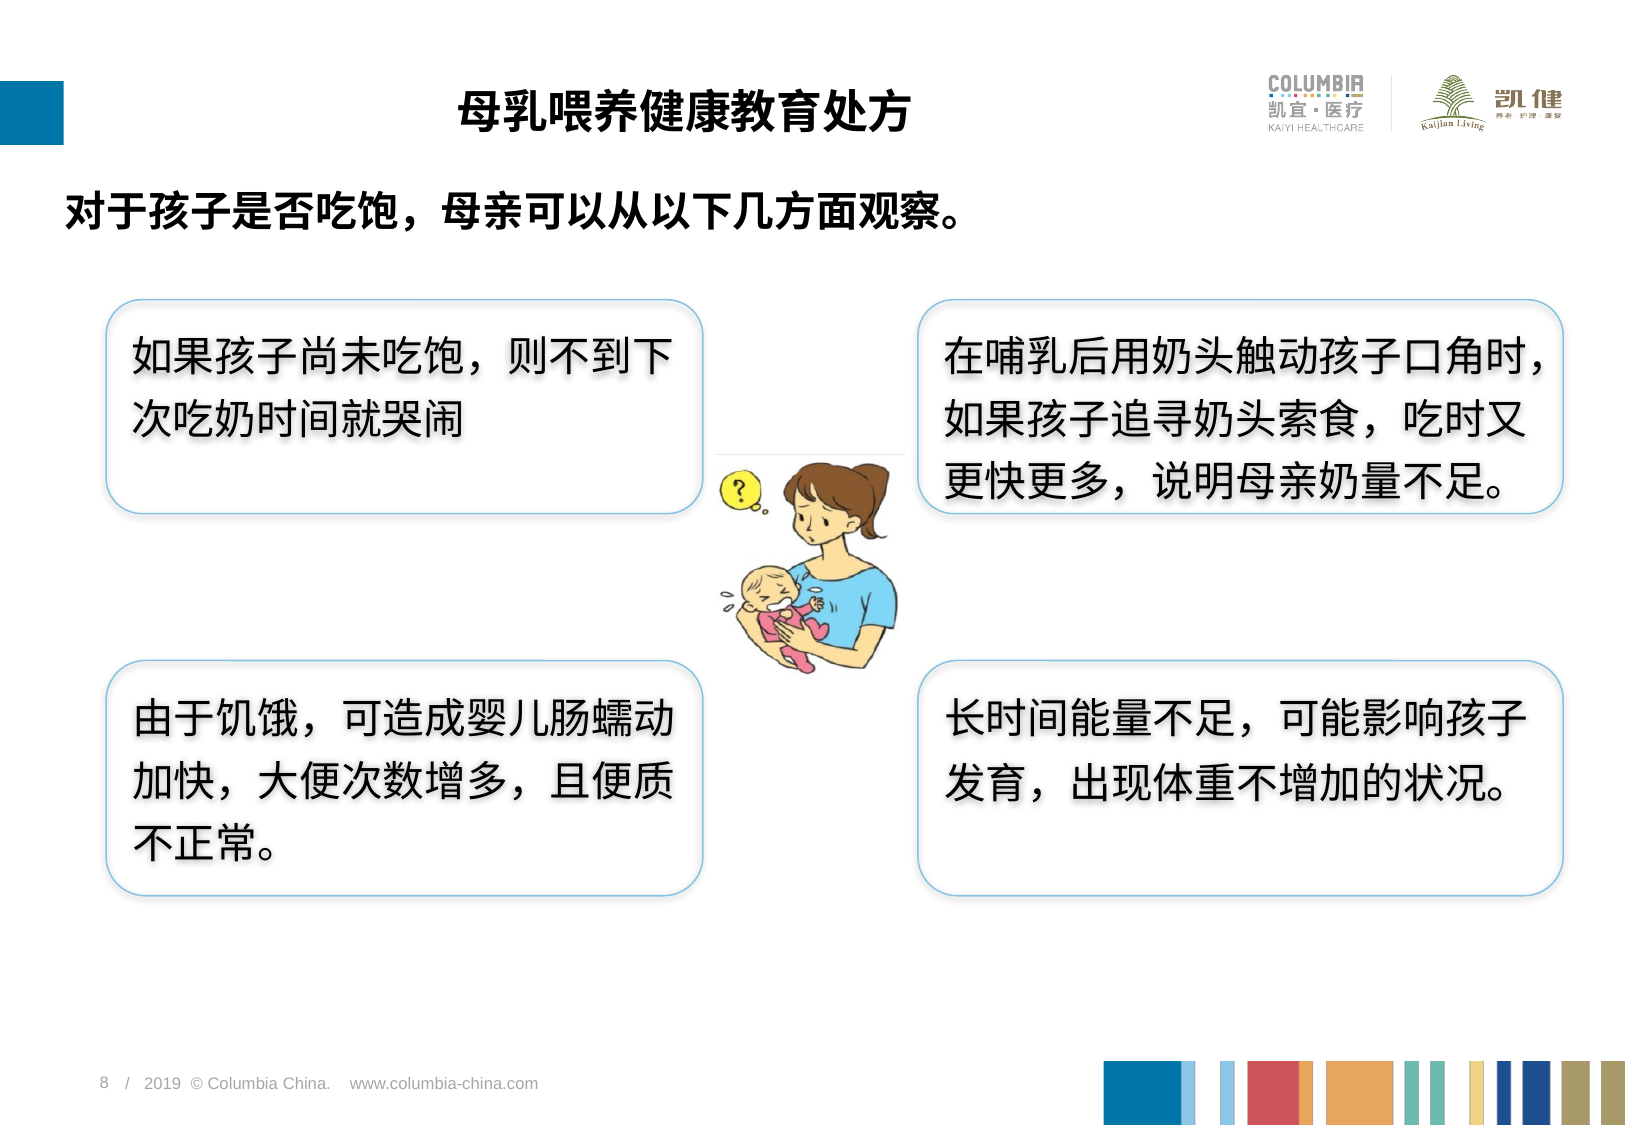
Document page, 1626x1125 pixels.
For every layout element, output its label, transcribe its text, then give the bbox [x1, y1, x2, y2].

text_box 如果孩子尚未吃饱，则不到下次吃奶时间就哭闹 [105, 298, 704, 515]
picture [716, 454, 905, 677]
title 母乳喂养健康教育处方 [106, 75, 1265, 178]
picture [1262, 70, 1566, 137]
text_box 在哺乳后用奶头触动孩子口角时，如果孩子追寻奶头索食，吃时又更快更多，说明母亲奶量不足。 [917, 298, 1564, 515]
text_box 长时间能量不足，可能影响孩子发育，出现体重不增加的状况。 [917, 659, 1564, 897]
text_box 由于饥饿，可造成婴儿肠蠕动加快，大便次数增多，且便质不正常。 [105, 659, 704, 897]
text_box 对于孩子是否吃饱，母亲可以从以下几方面观察。 [49, 177, 1149, 242]
